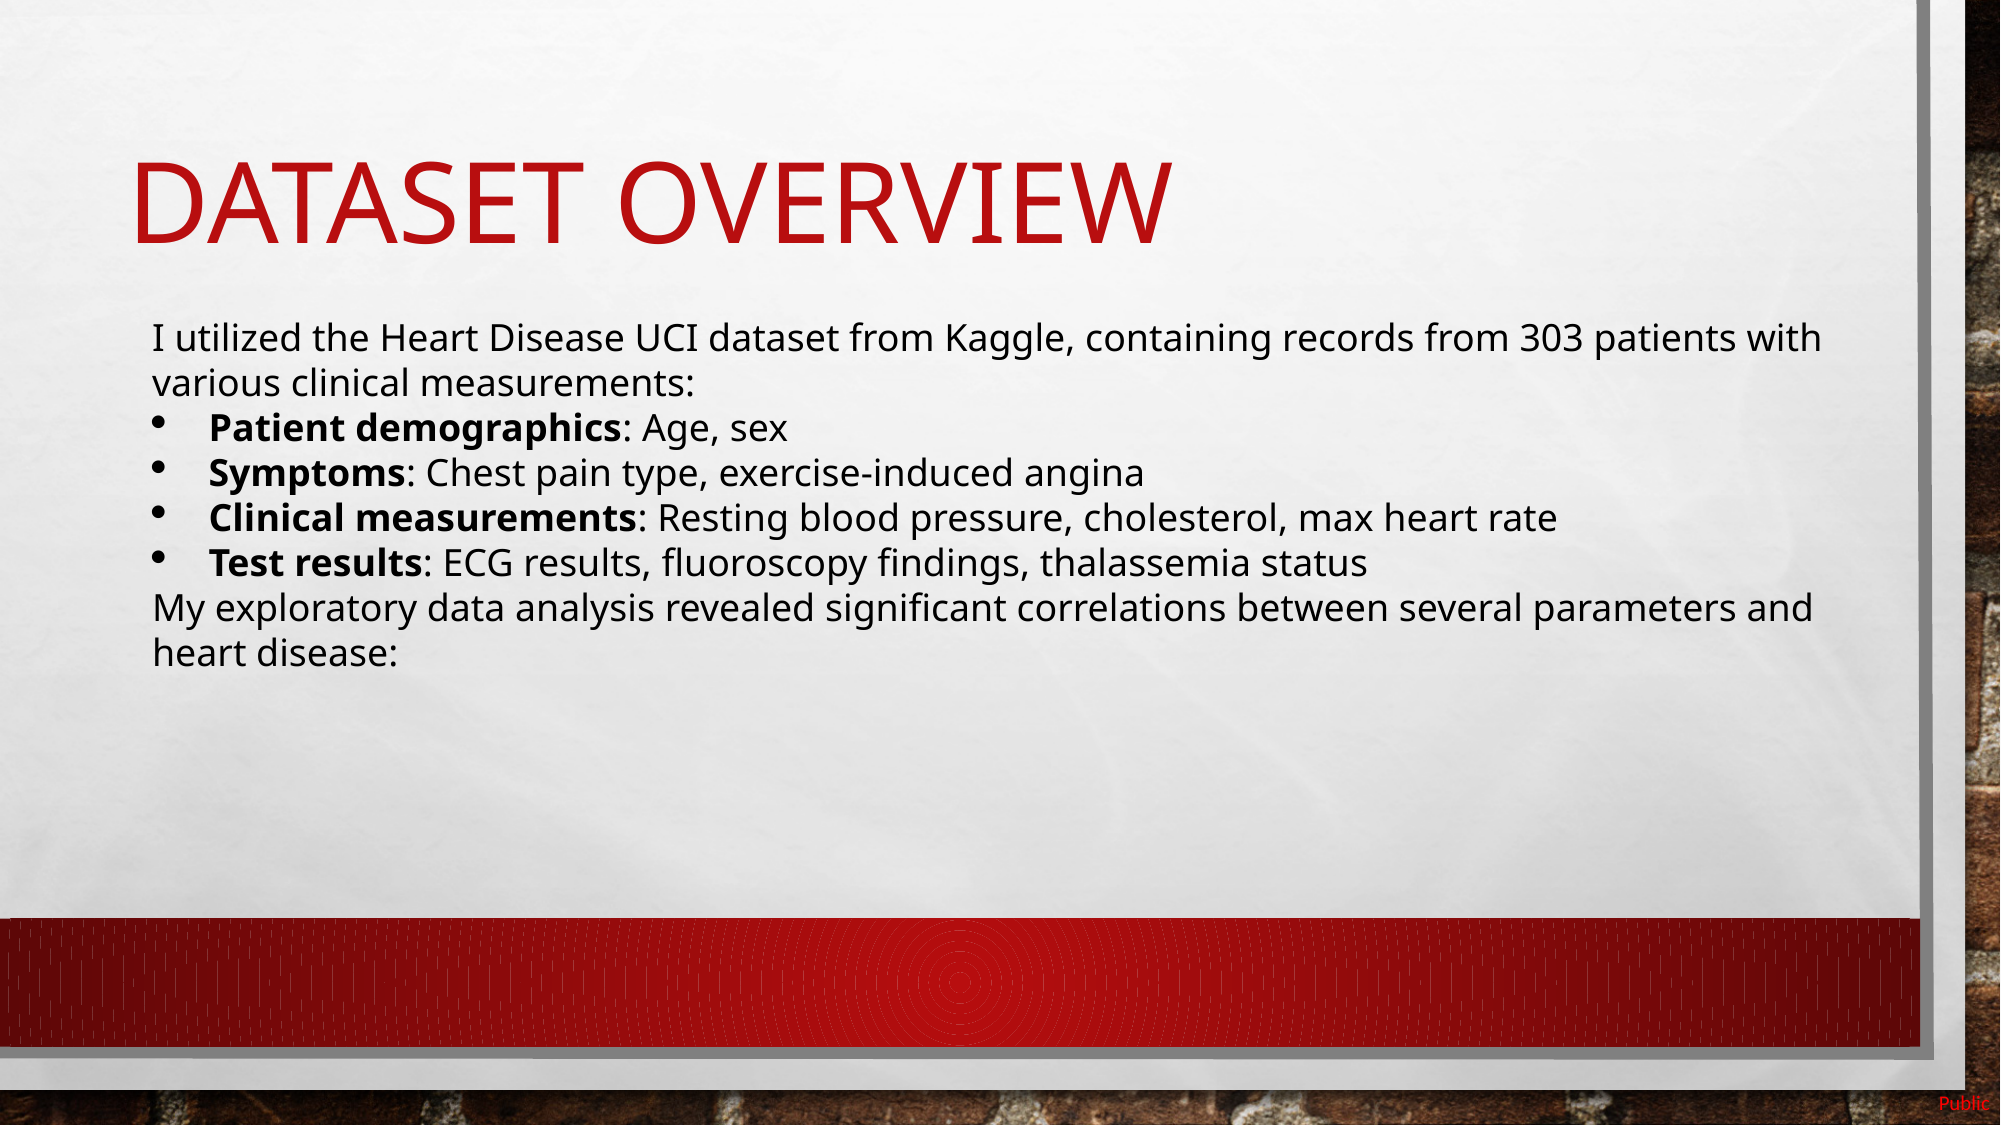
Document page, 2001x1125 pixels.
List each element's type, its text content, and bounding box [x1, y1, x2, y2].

picture [0, 0, 2000, 1125]
title Dataset Overview [112, 112, 1818, 302]
text_box I utilized the Heart Disease UCI dataset from Kaggle, containing records from 303 patients with various clinical measurements: Patient demographics: Age, sex Symptoms: Chest pain type, exercise-induced angina Clinical measurements: Resting blood pressure, cholesterol, max heart rate Test results: ECG results, fluoroscopy findings, thalassemia status My exploratory data analysis revealed significant correlations between several parameters and heart disease: [137, 306, 1863, 682]
